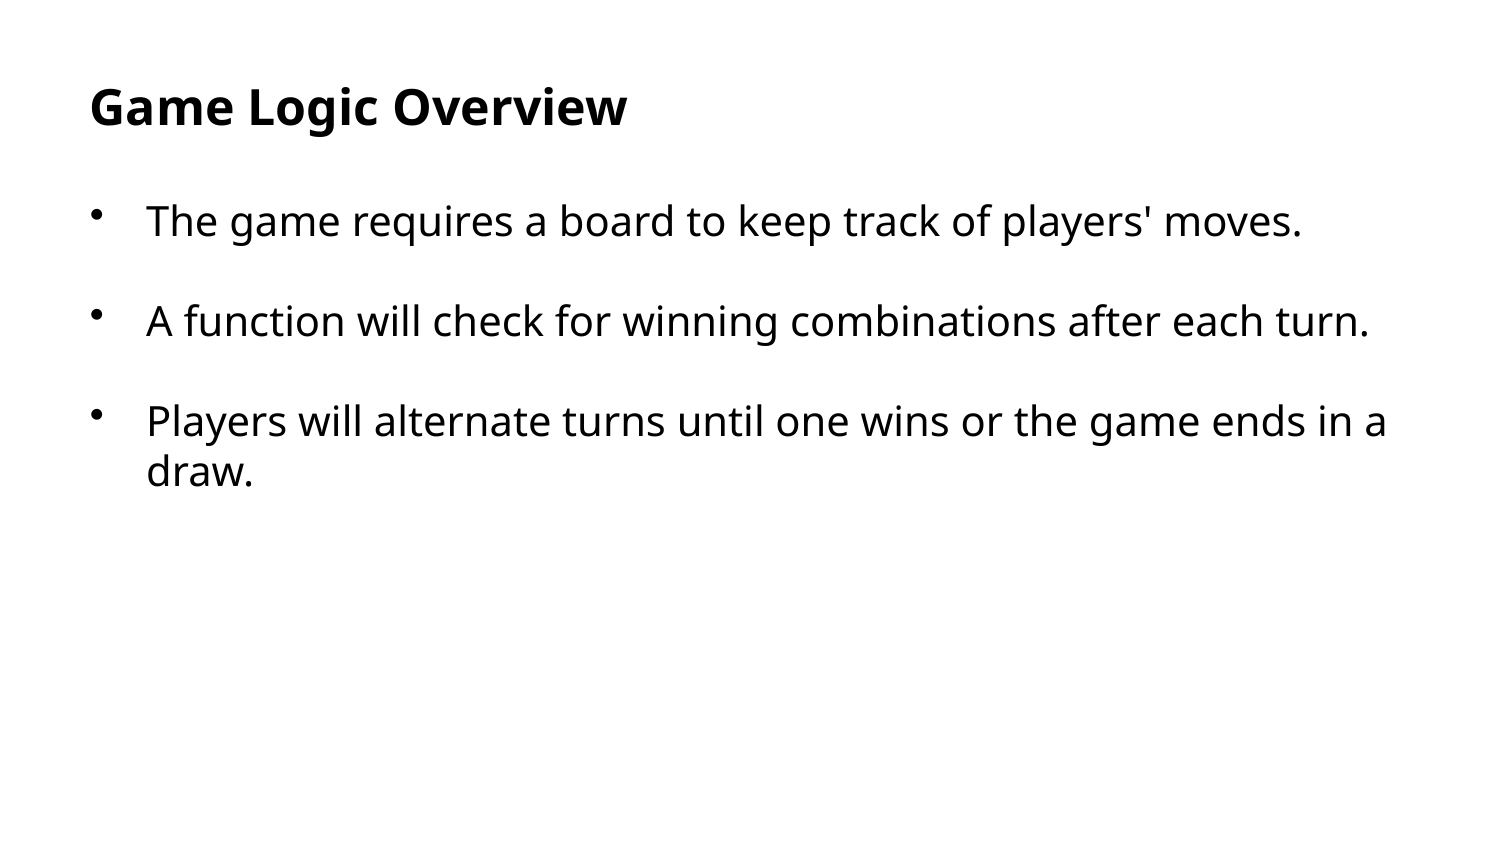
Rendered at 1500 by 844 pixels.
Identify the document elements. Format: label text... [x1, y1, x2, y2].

text_box Game Logic Overview [74, 37, 1425, 173]
text_box The game requires a board to keep track of players' moves. A function will check for winning combinations after each turn. Players will alternate turns until one wins or the game ends in a draw. [74, 187, 1425, 713]
